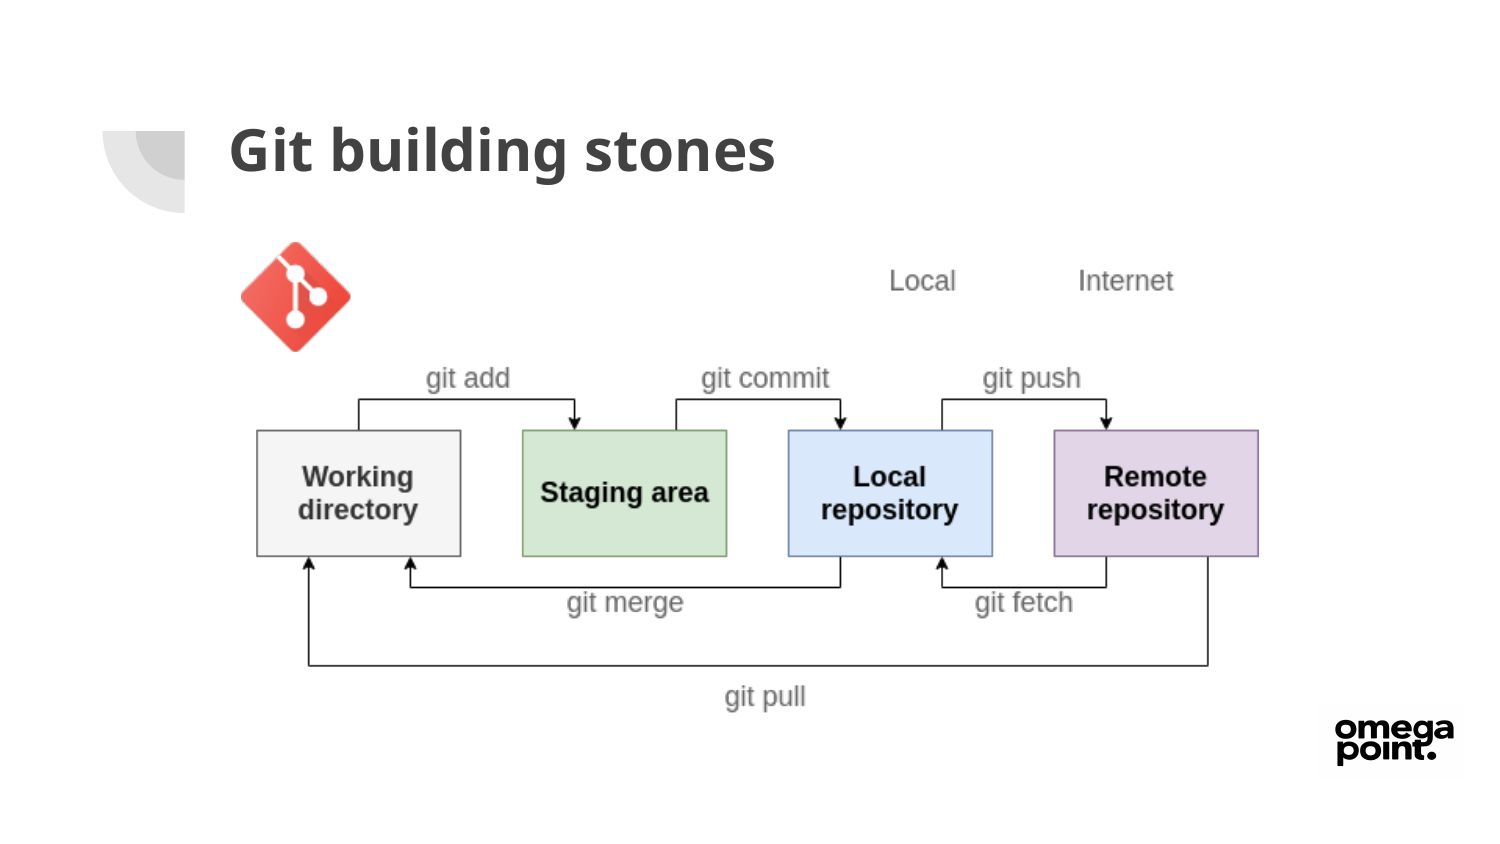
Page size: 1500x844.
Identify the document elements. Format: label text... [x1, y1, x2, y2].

picture [1314, 704, 1465, 778]
picture [241, 242, 1259, 714]
title Git building stones [213, 98, 1368, 263]
